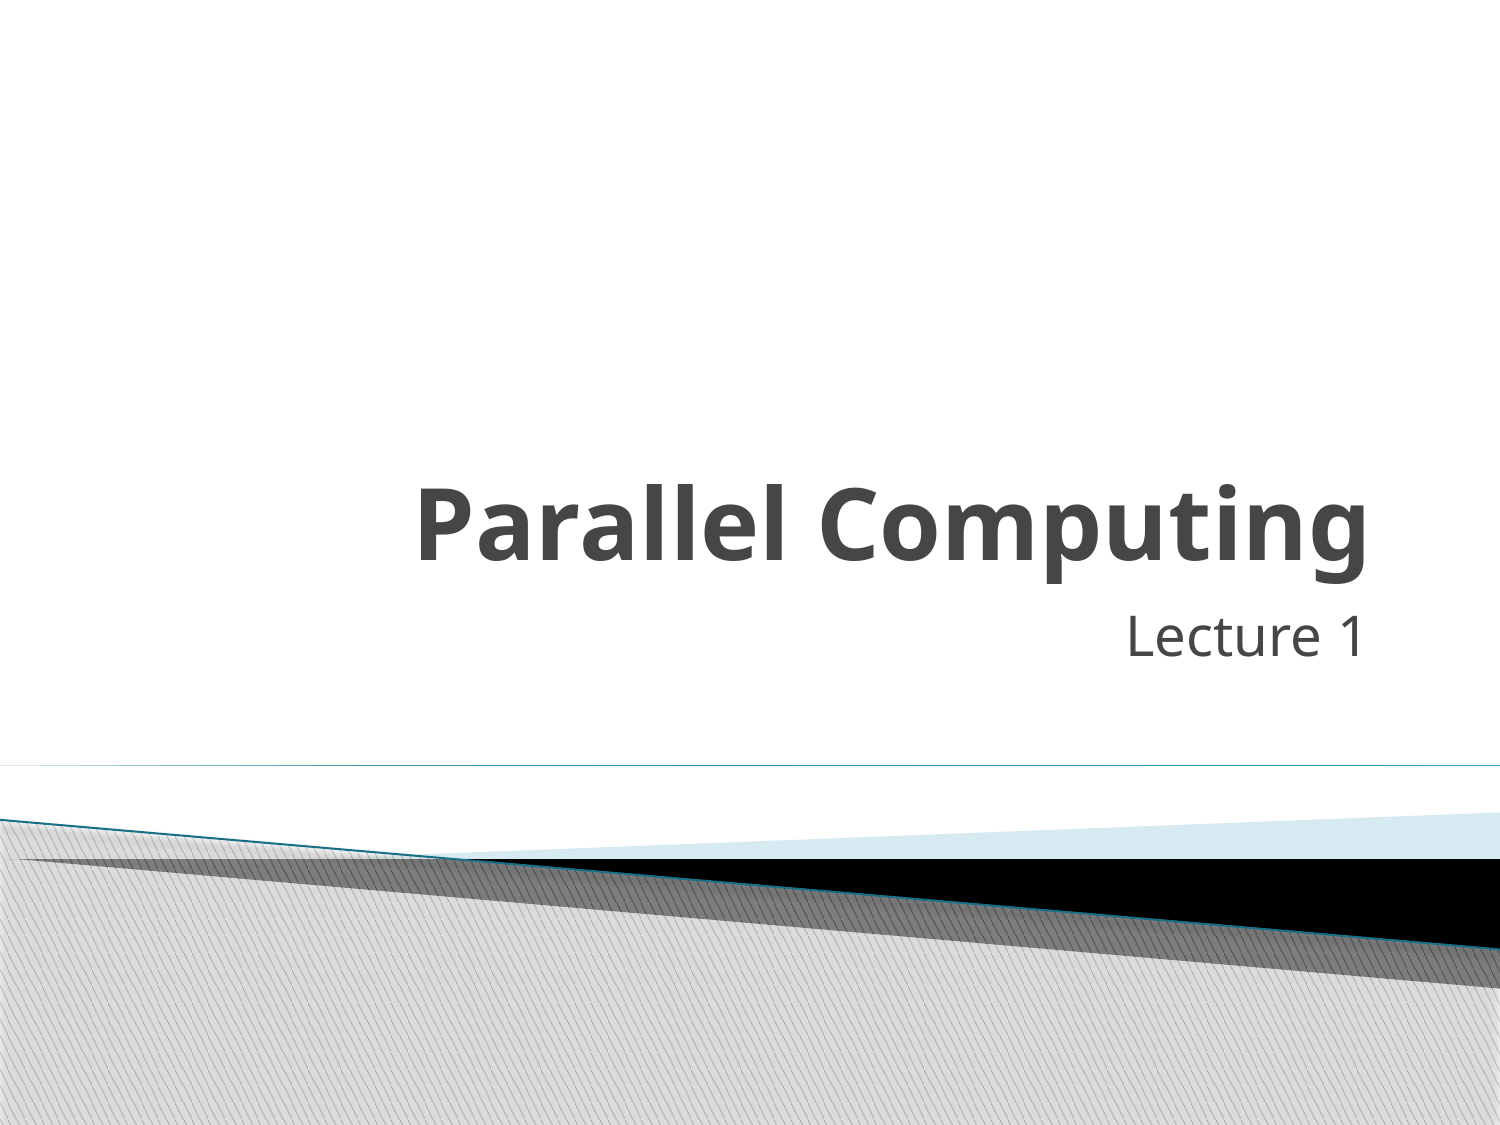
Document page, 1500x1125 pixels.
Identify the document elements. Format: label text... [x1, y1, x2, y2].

subtitle Lecture 1 [112, 592, 1388, 790]
picture [5, 859, 1500, 989]
title Parallel Computing [112, 287, 1388, 588]
